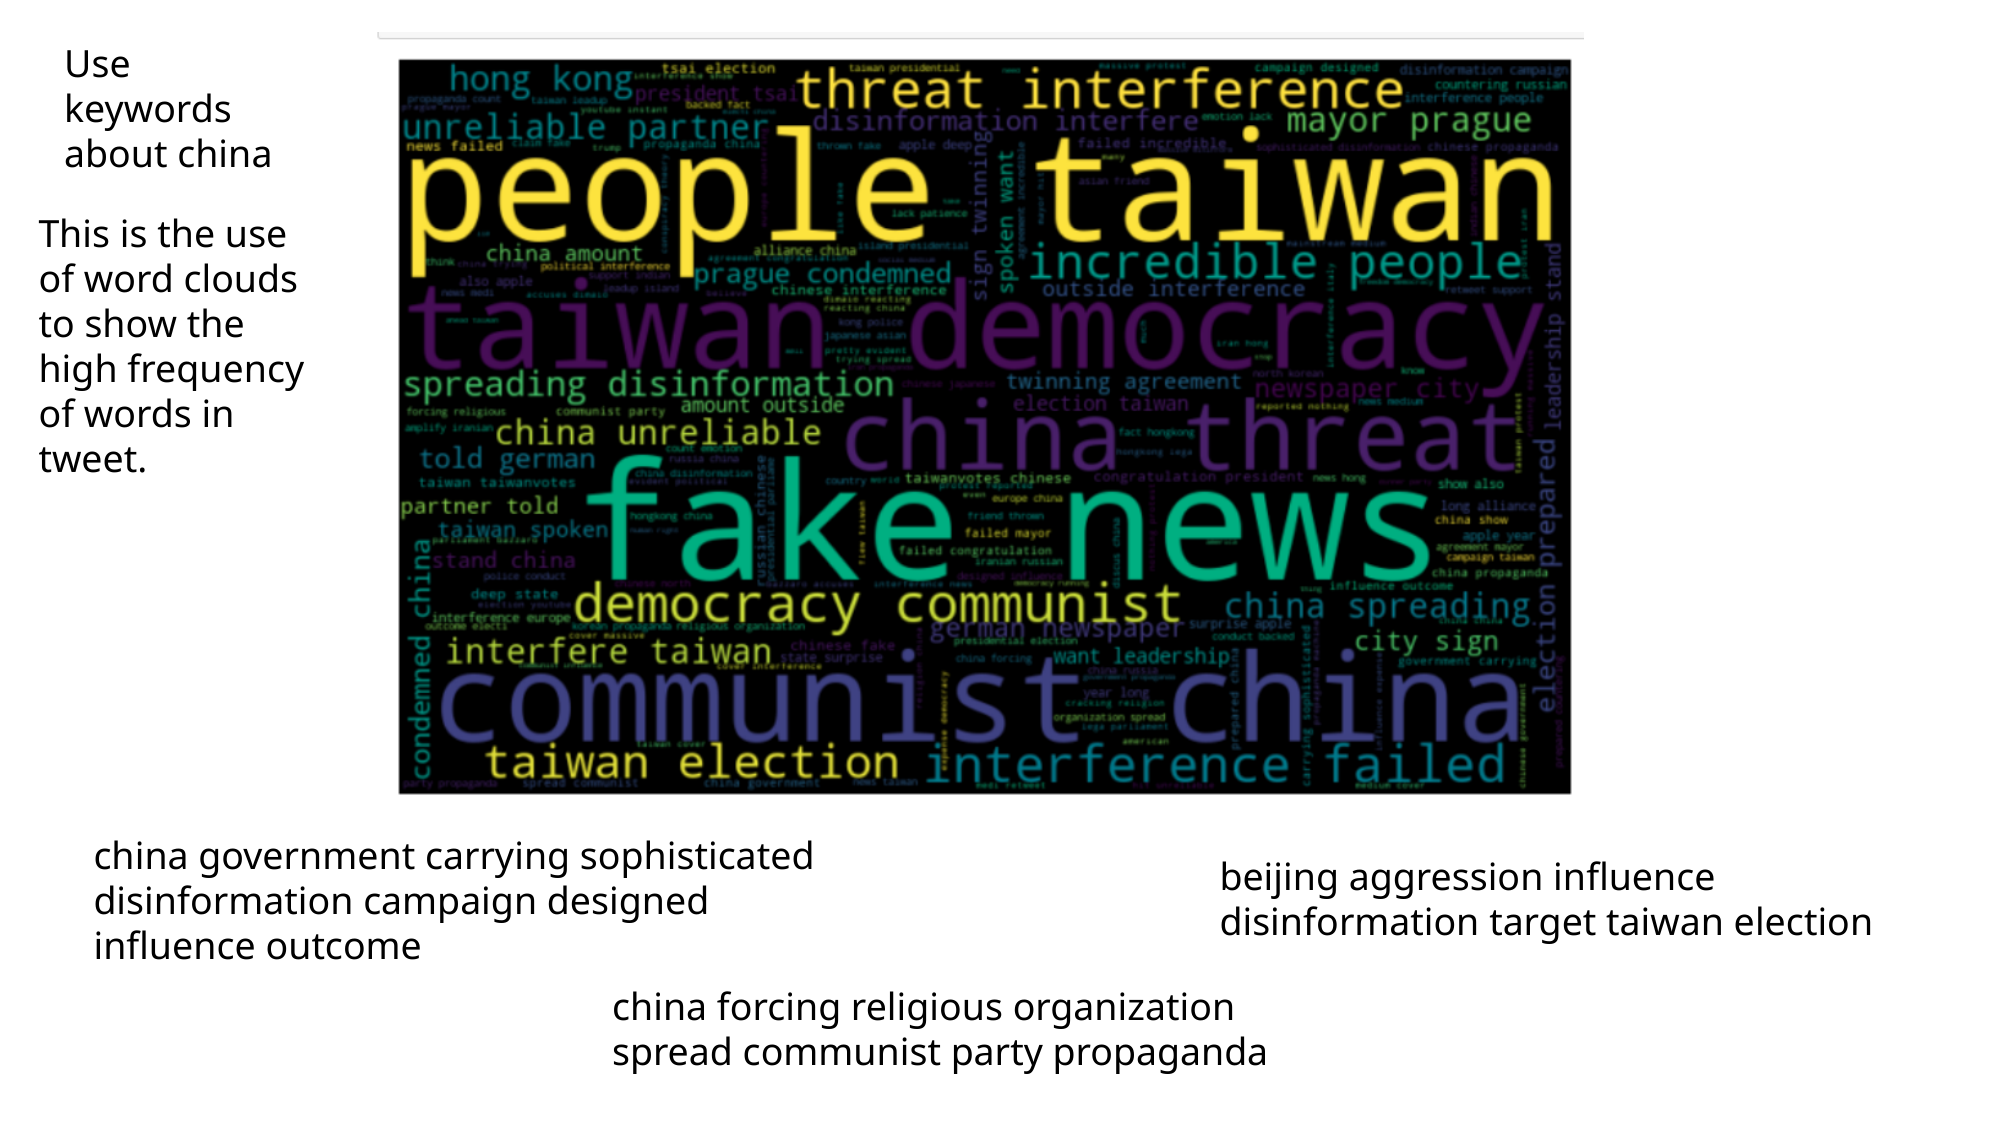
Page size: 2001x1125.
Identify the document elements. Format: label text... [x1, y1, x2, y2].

picture [369, 32, 1584, 801]
text_box Use keywords about china [49, 32, 290, 183]
text_box china forcing religious organization spread communist party propaganda [597, 975, 1366, 1081]
text_box This is the use of word clouds to show the high frequency of words in tweet. [23, 202, 345, 488]
text_box beijing aggression influence disinformation target taiwan election [1204, 845, 1949, 951]
text_box china government carrying sophisticated disinformation campaign designed influence outcome [78, 824, 848, 974]
